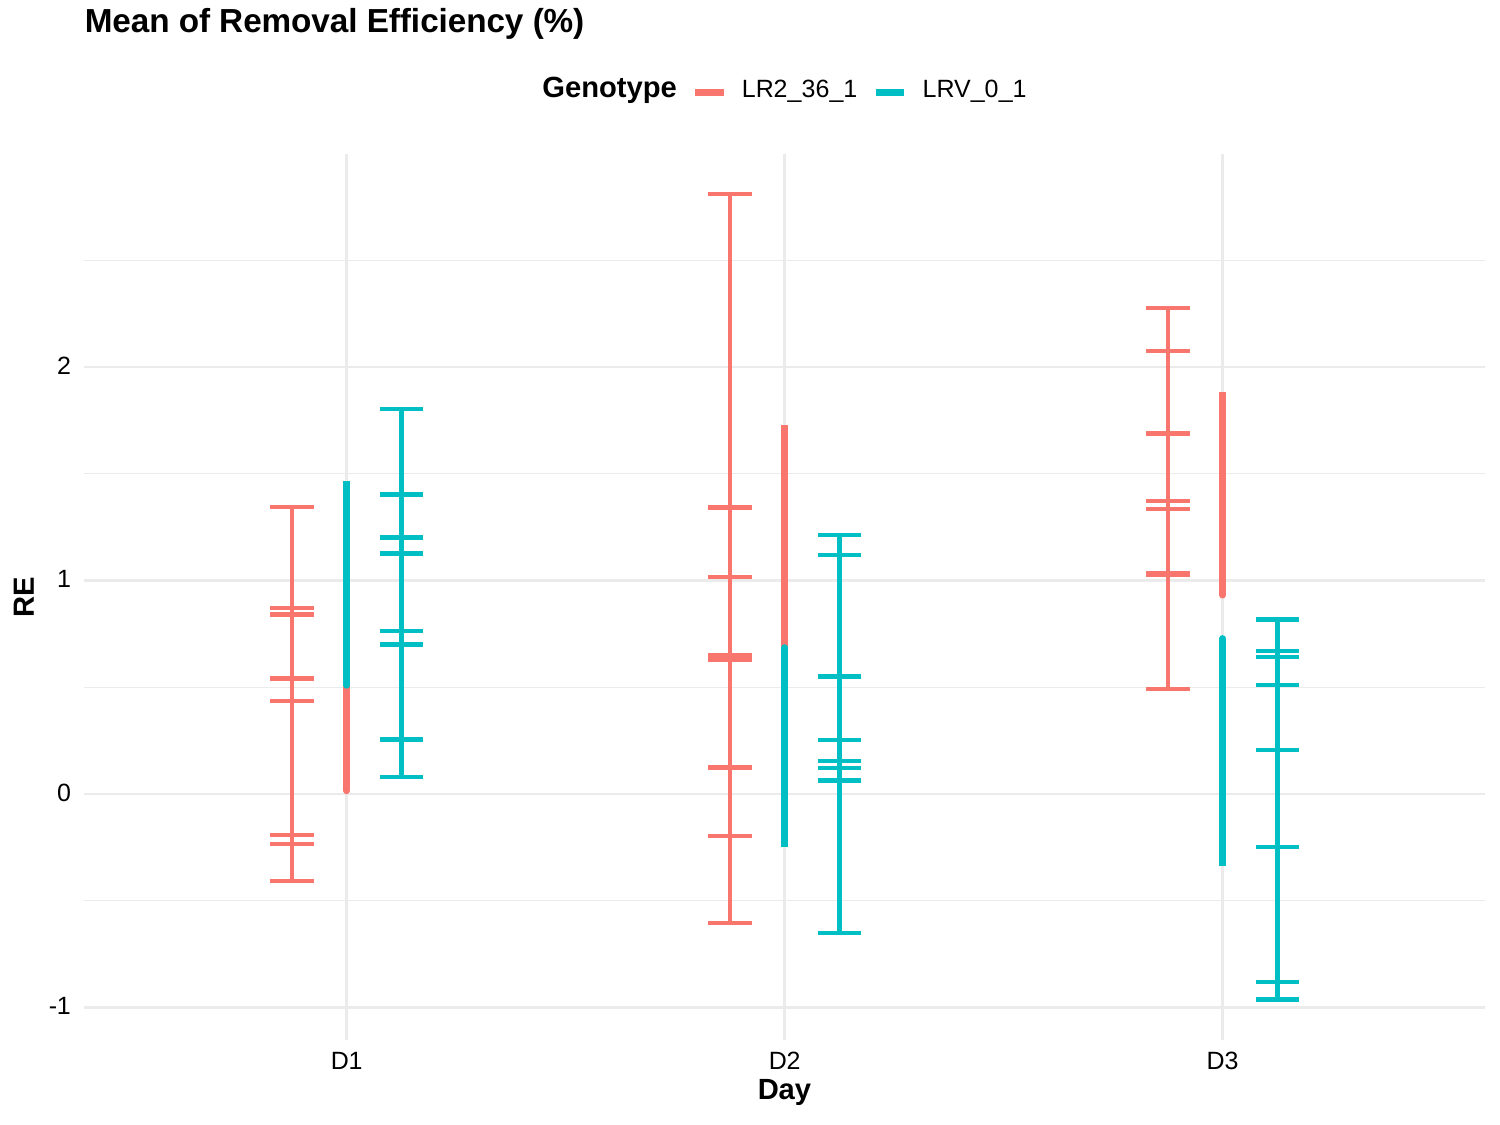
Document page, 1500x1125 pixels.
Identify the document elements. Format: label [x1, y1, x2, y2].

text_box [0, 0, 1500, 1125]
